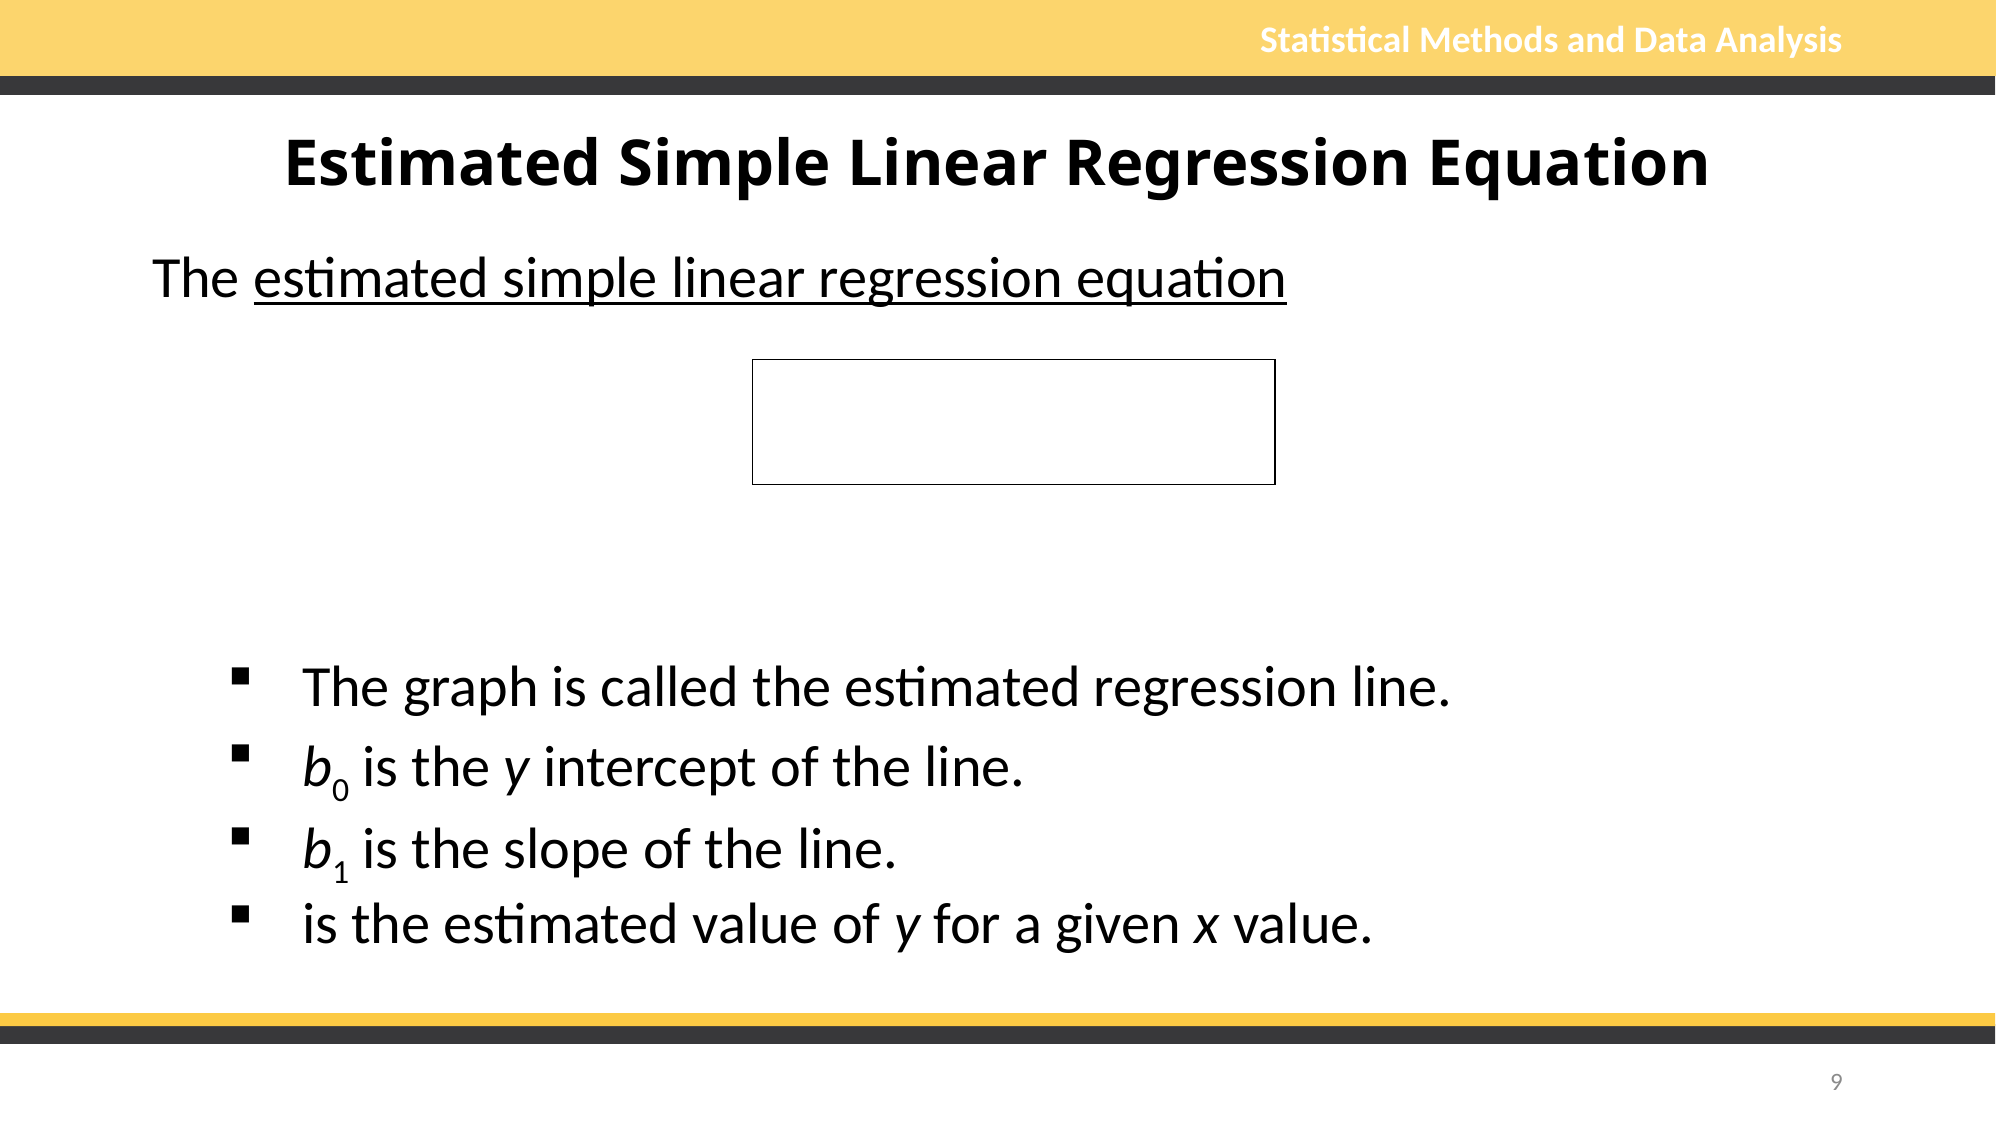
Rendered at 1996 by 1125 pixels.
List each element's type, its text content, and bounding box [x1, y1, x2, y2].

picture [0, 1027, 1996, 1044]
text_box [752, 359, 1276, 485]
title Estimated Simple Linear Regression Equation [137, 104, 1858, 225]
picture [0, 76, 1996, 95]
slide_number 9 [1755, 1057, 1858, 1103]
